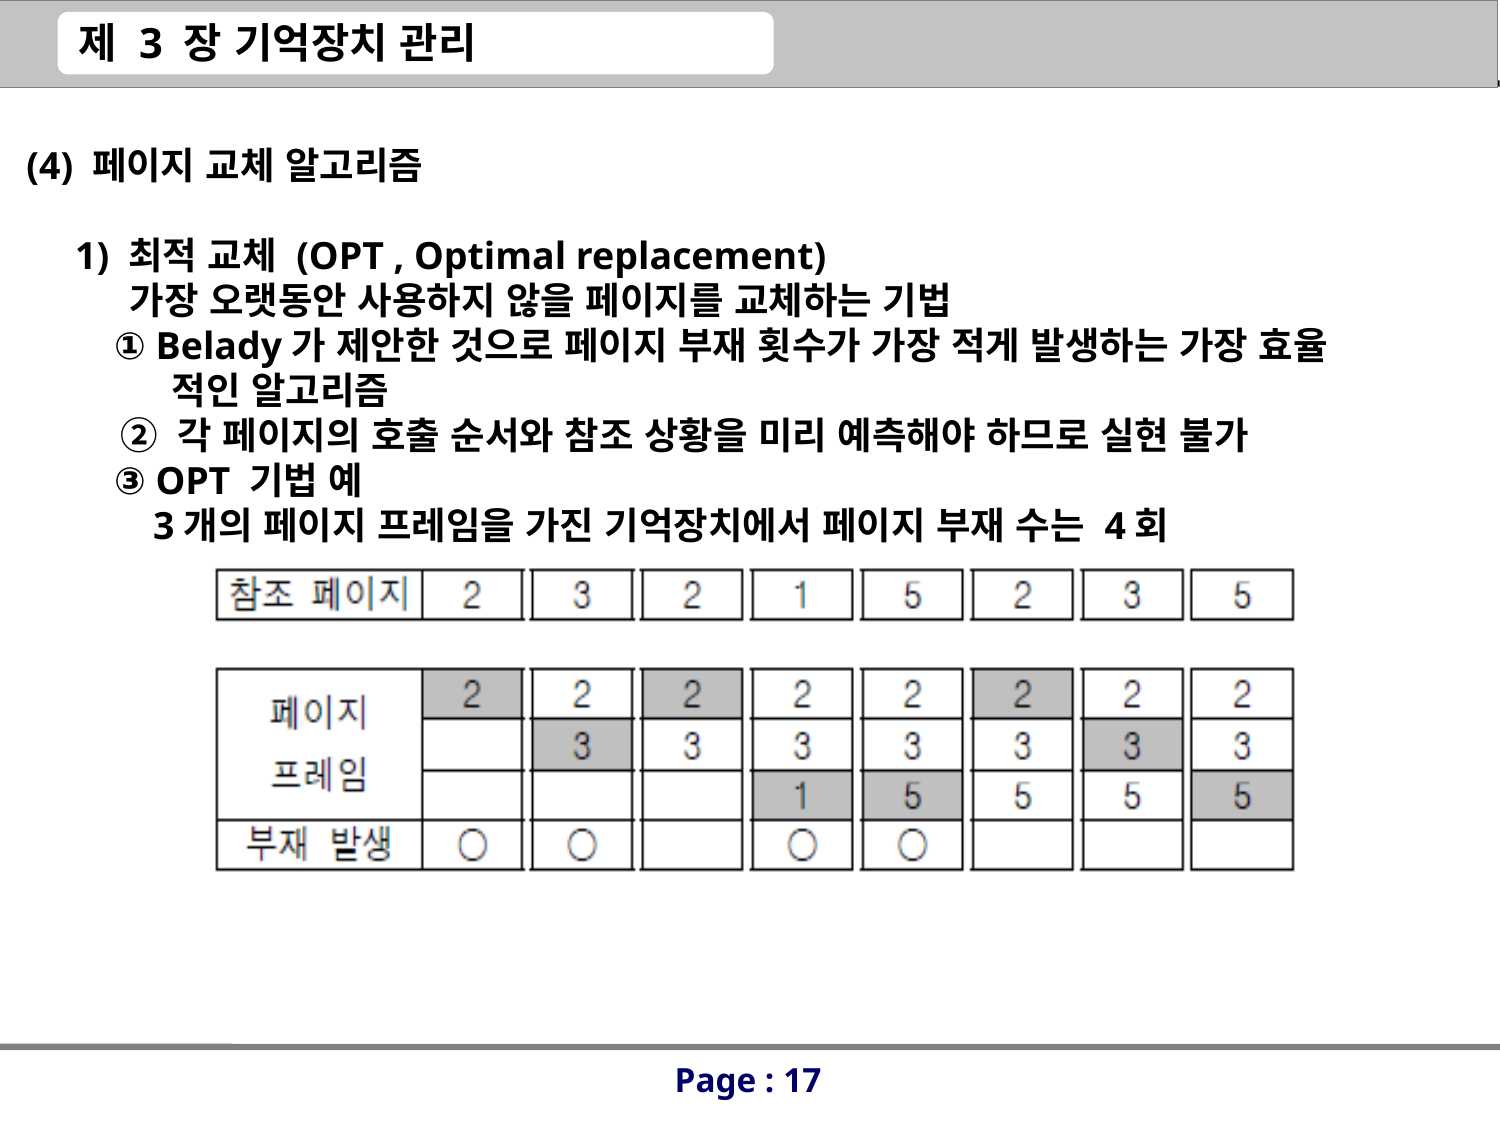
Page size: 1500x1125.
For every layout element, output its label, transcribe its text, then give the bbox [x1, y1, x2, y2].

slide_number Page : 17 [572, 1051, 924, 1125]
picture [210, 562, 1302, 880]
text_box (4) 페이지 교체 알고리즘 1) 최적 교체 (OPT , Optimal replacement) 가장 오랫동안 사용하지 않을 페이지를 교체하는 기법 ① Belady가 제안한 것으로 페이지 부재 횟수가 가장 적게 발생하는 가장 효율 적인 알고리즘 ② 각 페이지의 호출 순서와 참조 상황을 미리 예측해야 하므로 실현 불가 ③ OPT 기법 예 3개의 페이지 프레임을 가진 기억장치에서 페이지 부재 수는 4회 [11, 134, 1477, 555]
